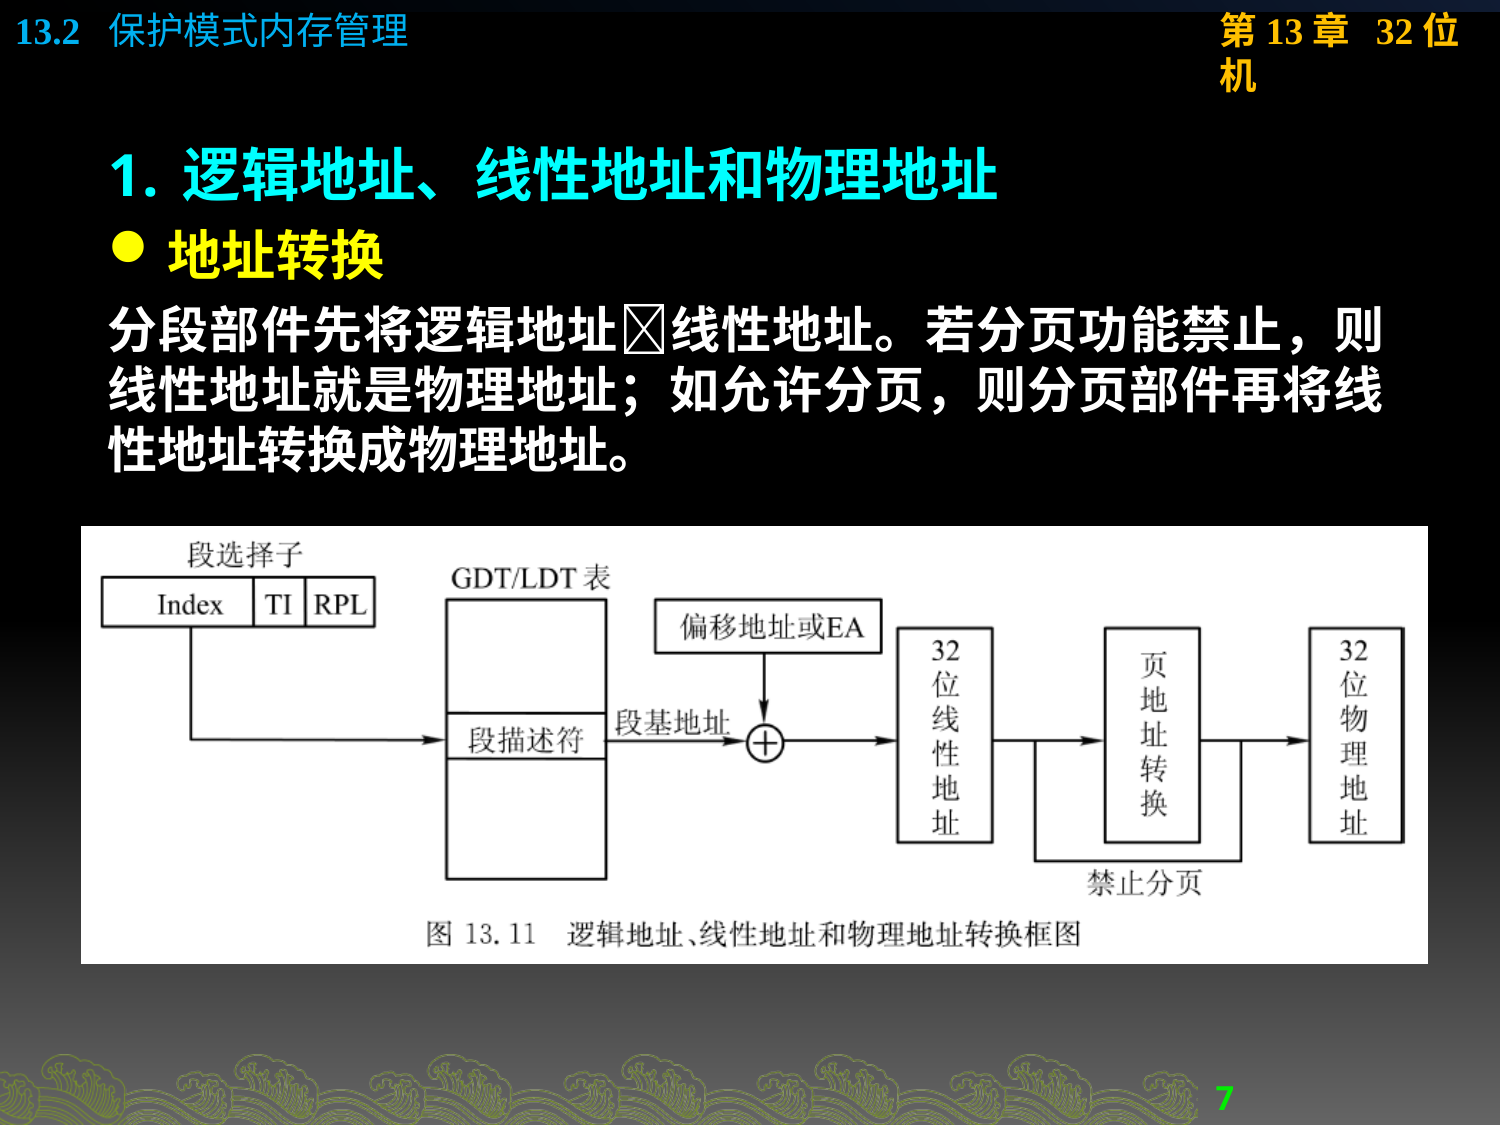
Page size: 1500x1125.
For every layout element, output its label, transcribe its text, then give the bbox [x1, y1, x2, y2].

picture [80, 526, 1429, 964]
text_box 逻辑地址、线性地址和物理地址 地址转换 分段部件先将逻辑地址线性地址。若分页功能禁止，则线性地址就是物理地址；如允许分页，则分页部件再将线性地址转换成物理地址。 [92, 438, 1400, 517]
text_box 逻辑地址、线性地址和物理地址 地址转换 分段部件先将逻辑地址线性地址。若分页功能禁止，则线性地址就是物理地址；如允许分页，则分页部件再将线性地址转换成物理地址。 [92, 130, 1400, 437]
